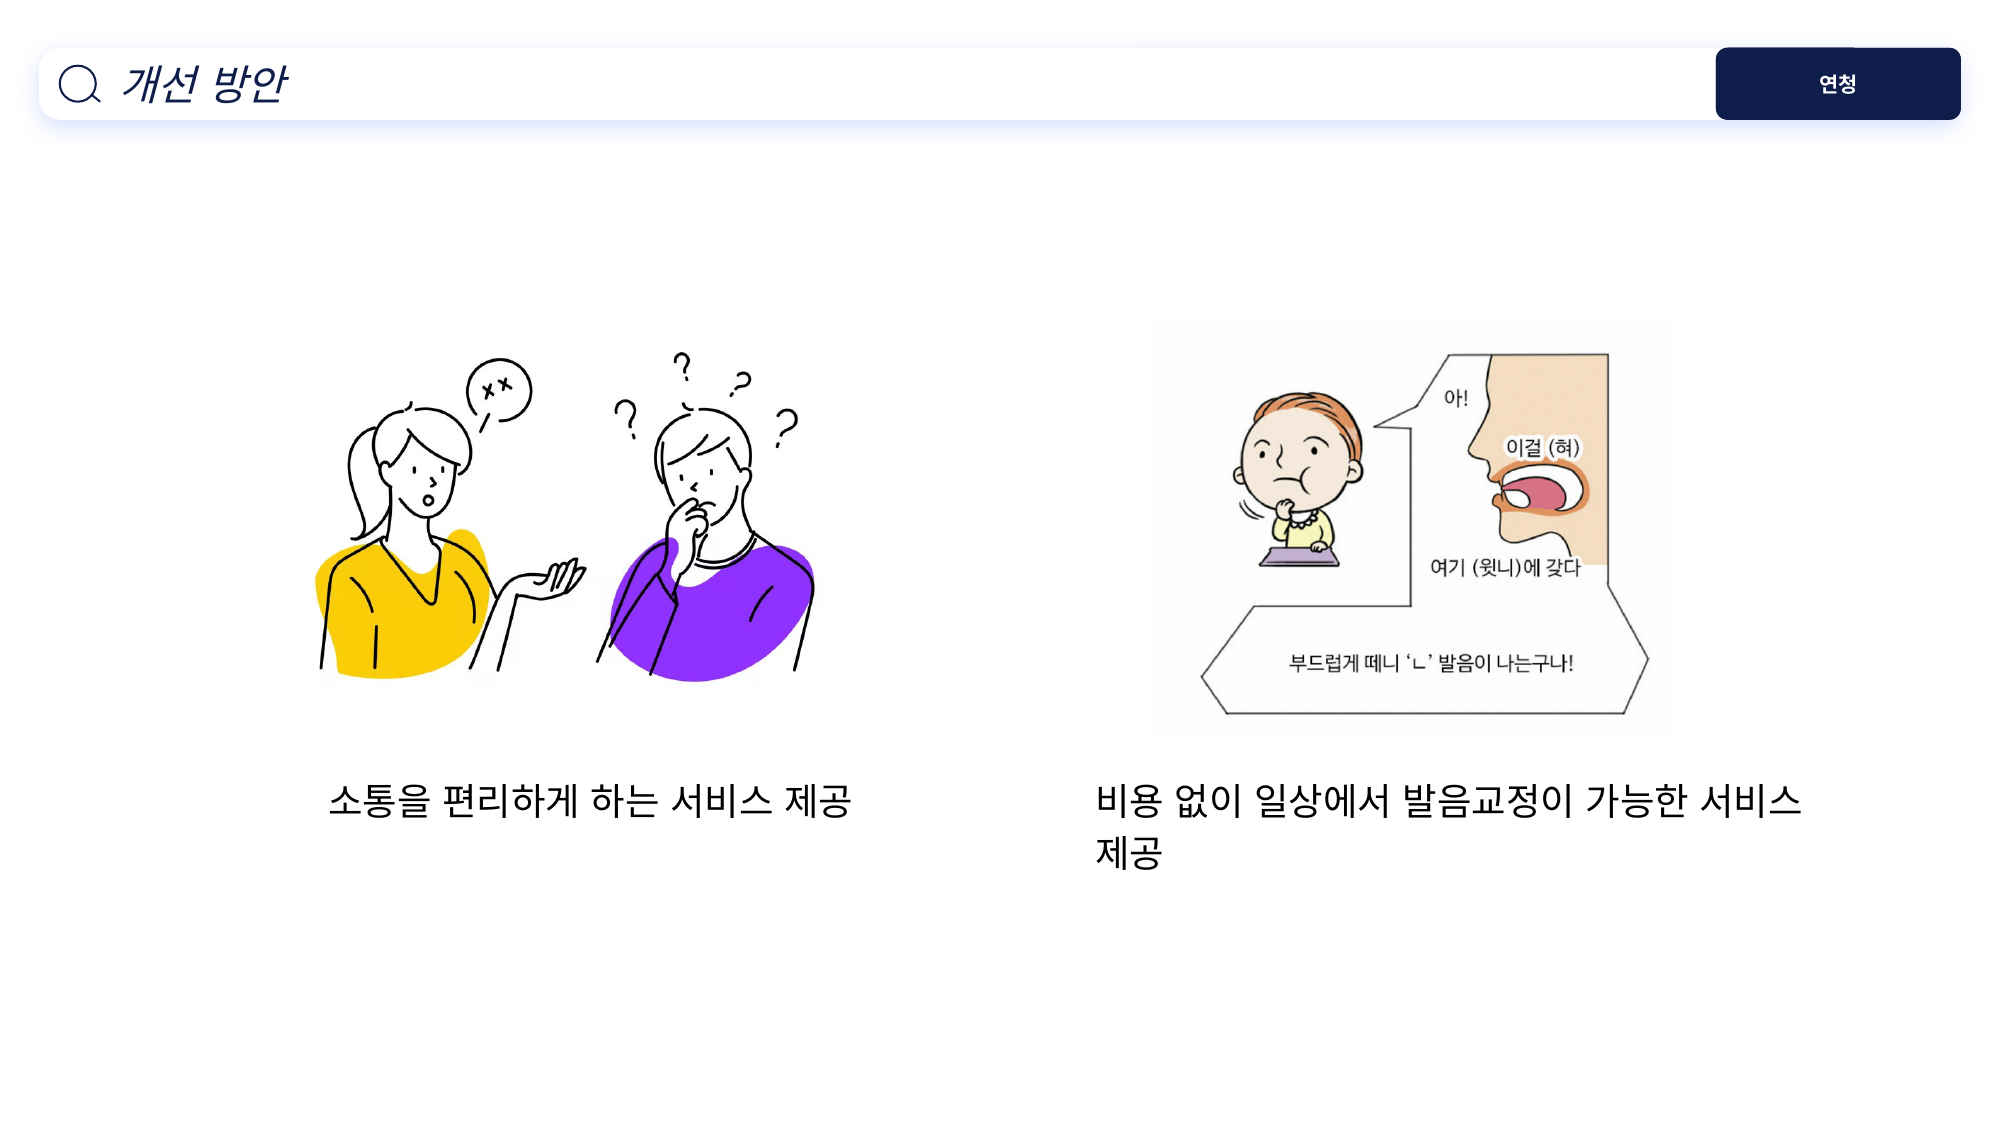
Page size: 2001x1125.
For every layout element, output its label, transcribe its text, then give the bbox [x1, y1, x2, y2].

text_box 연청 [1715, 47, 1961, 120]
text_box 소통을 편리하게 하는 서비스 제공 [313, 756, 1046, 916]
picture [178, 245, 959, 764]
text_box 개선 방안 [38, 47, 1725, 120]
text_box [59, 65, 101, 102]
text_box 비용 없이 일상에서 발음교정이 가능한 서비스 제공 [1080, 756, 1837, 890]
picture [1147, 316, 1692, 742]
